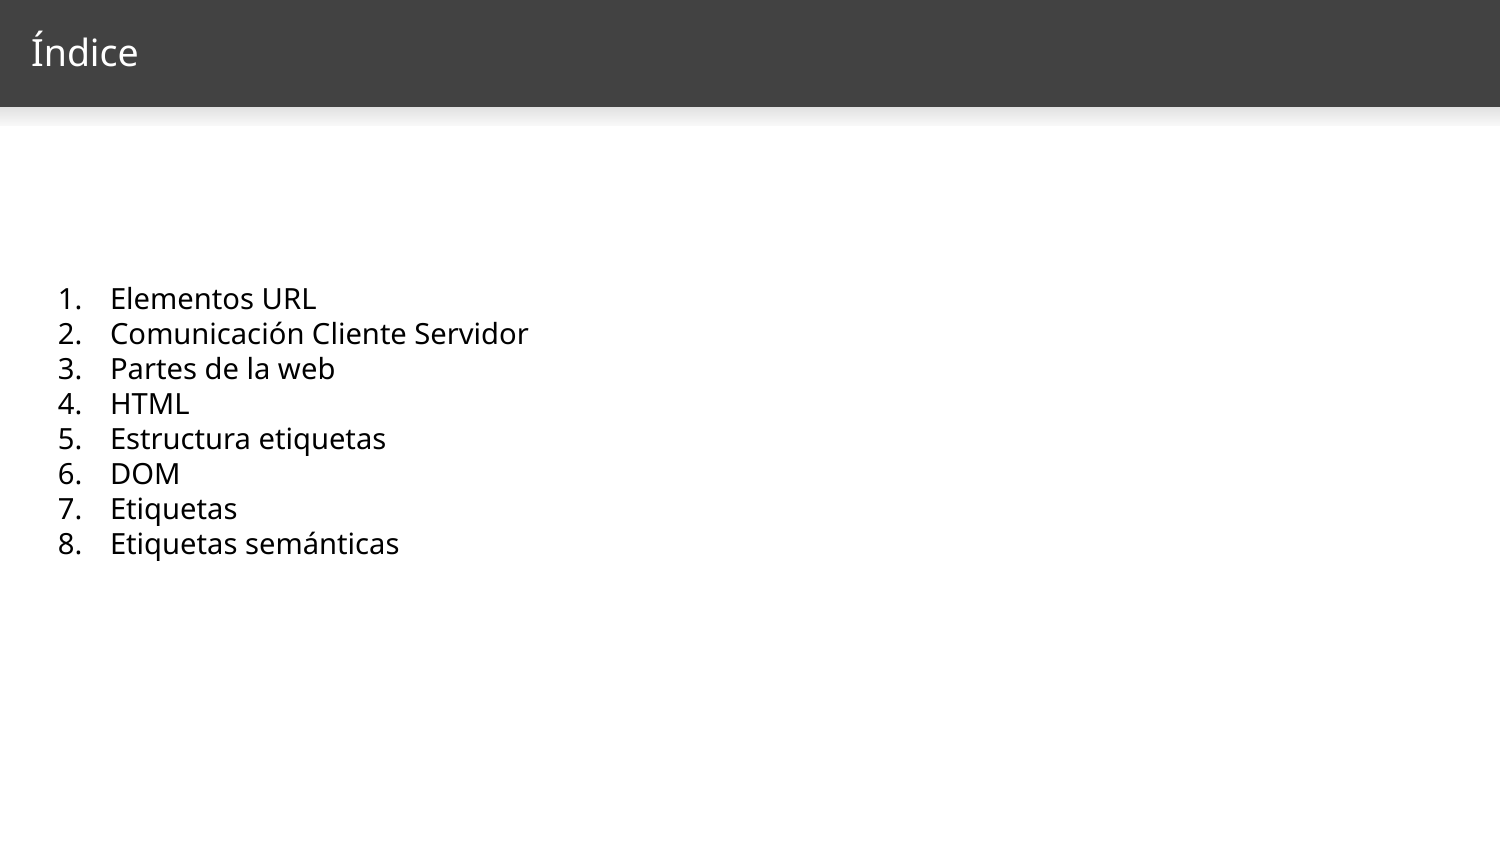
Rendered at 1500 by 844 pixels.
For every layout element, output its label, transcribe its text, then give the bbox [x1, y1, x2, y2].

text_box Elementos URL Comunicación Cliente Servidor Partes de la web HTML Estructura etiquetas DOM Etiquetas Etiquetas semánticas [19, 265, 1480, 575]
title Índice [16, 2, 1464, 102]
